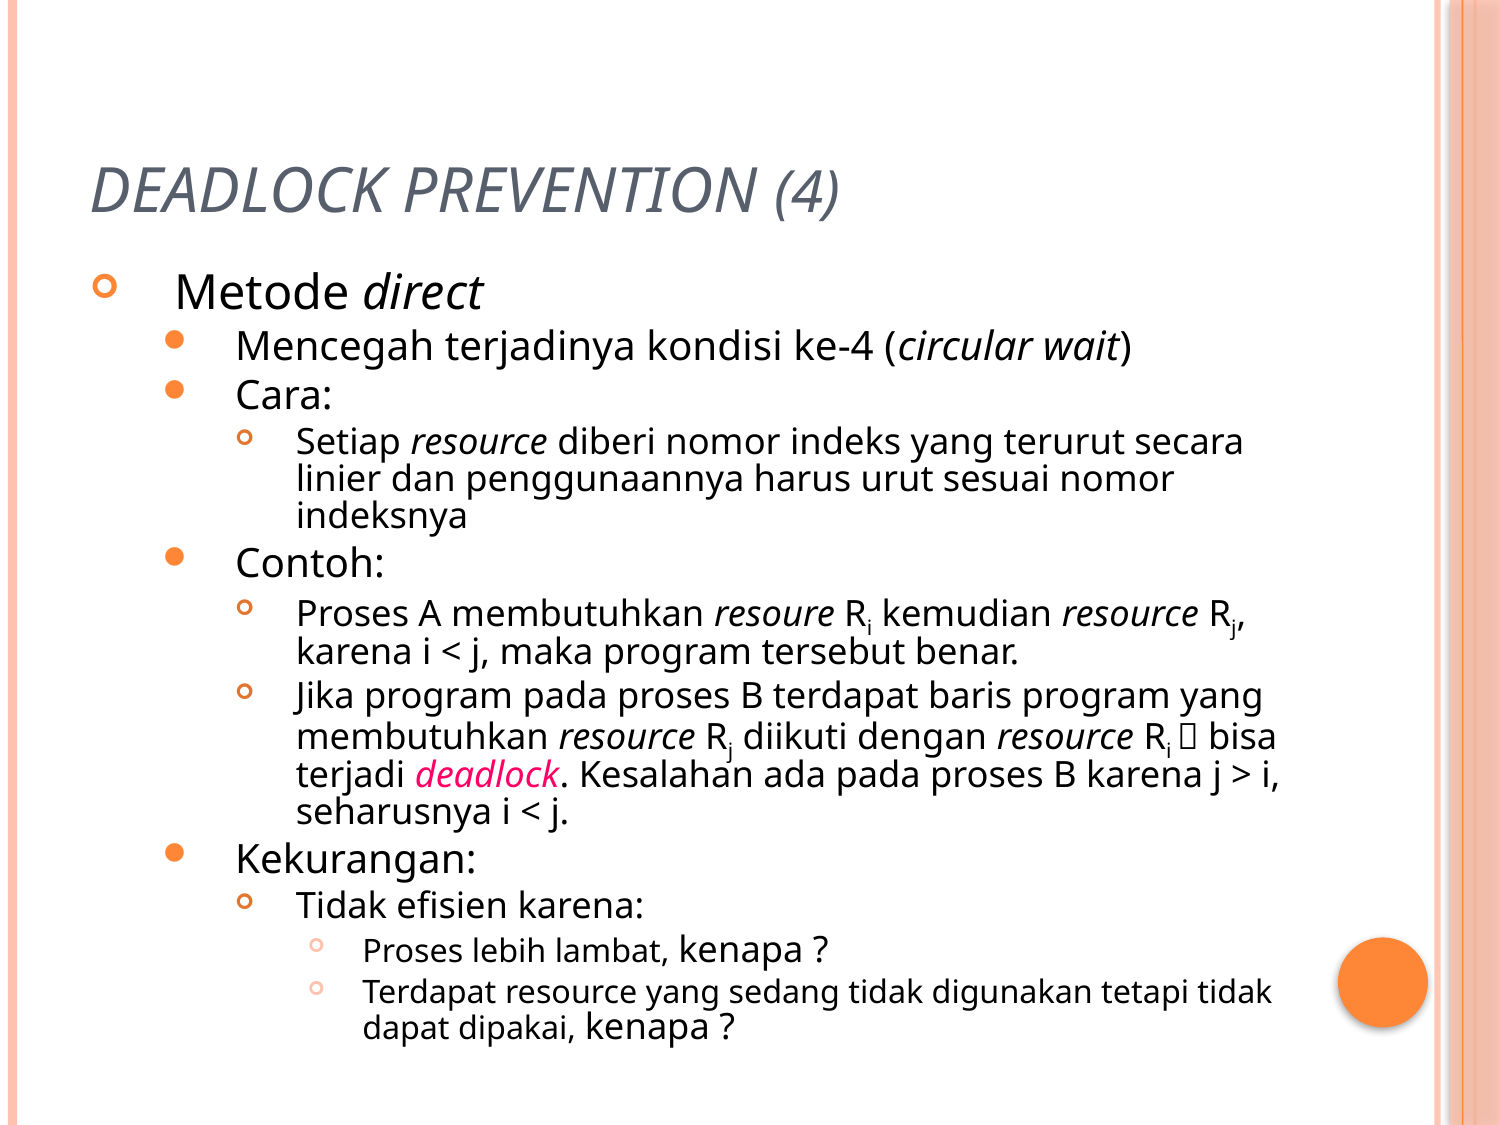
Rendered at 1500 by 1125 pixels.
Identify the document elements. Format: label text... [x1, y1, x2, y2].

list Metode direct Mencegah terjadinya kondisi ke-4 (circular wait) Cara: Setiap resource diberi nomor indeks yang terurut secara linier dan penggunaannya harus urut sesuai nomor indeksnya Contoh: Proses A membutuhkan resoure Ri kemudian resource Rj, karena i < j, maka program tersebut benar. Jika program pada proses B terdapat baris program yang membutuhkan resource Rj diikuti dengan resource Ri  bisa terjadi deadlock. Kesalahan ada pada proses B karena j > i, seharusnya i < j. Kekurangan: Tidak efisien karena: Proses lebih lambat, kenapa ? Terdapat resource yang sedang tidak digunakan tetapi tidak dapat dipakai, kenapa ? [75, 262, 1300, 1062]
title Deadlock Prevention (4) [75, 45, 1300, 233]
